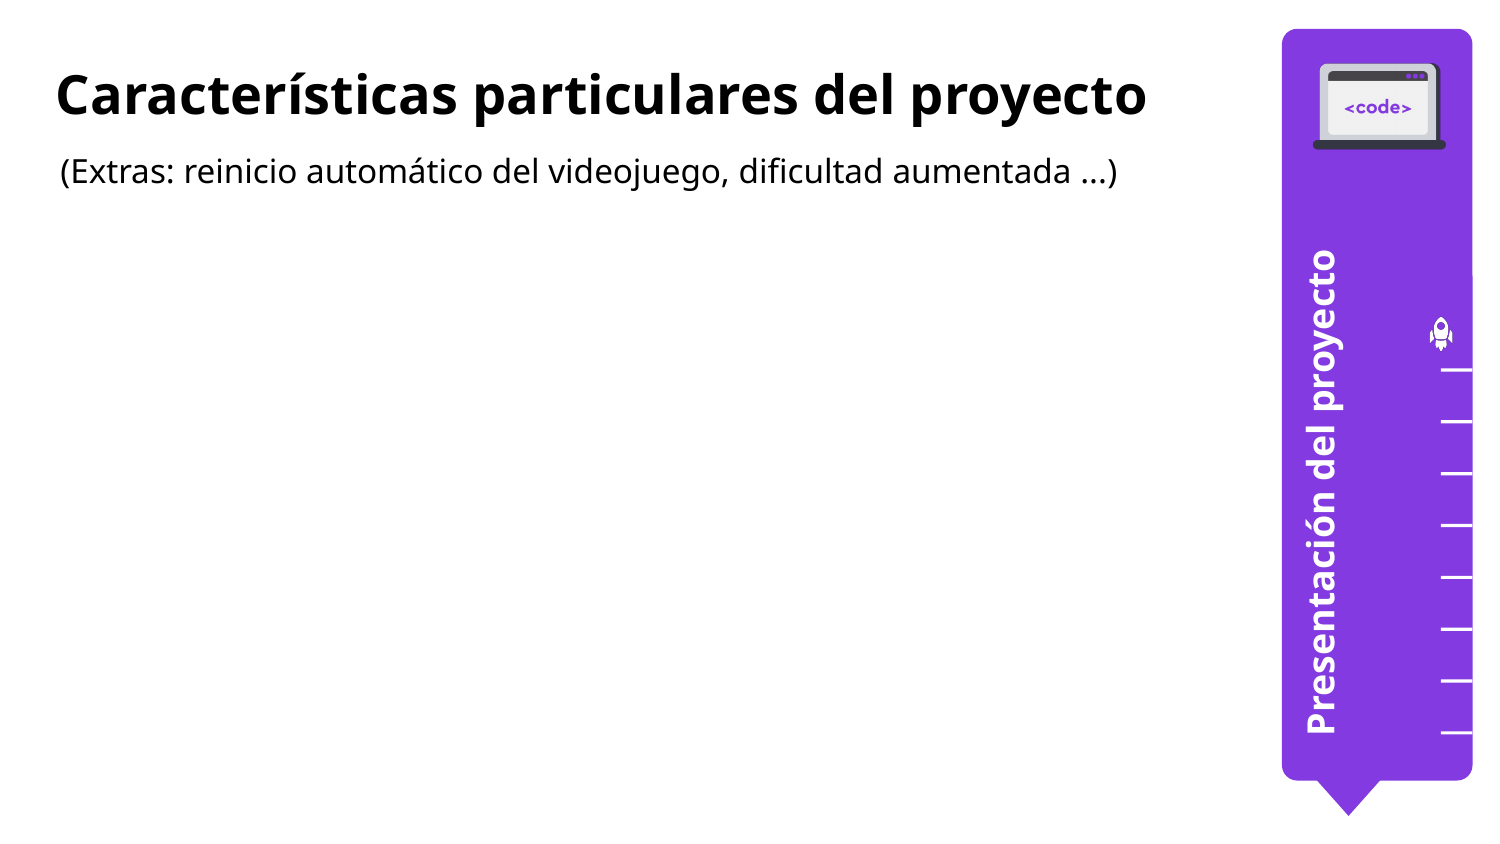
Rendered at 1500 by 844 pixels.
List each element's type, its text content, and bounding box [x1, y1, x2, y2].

picture [1281, 13, 1473, 195]
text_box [1281, 201, 1473, 817]
text_box (Extras: reinicio automático del videojuego, dificultad aumentada ...) [45, 134, 1266, 206]
text_box Características particulares del proyecto [55, 50, 1257, 134]
picture [1423, 310, 1459, 358]
